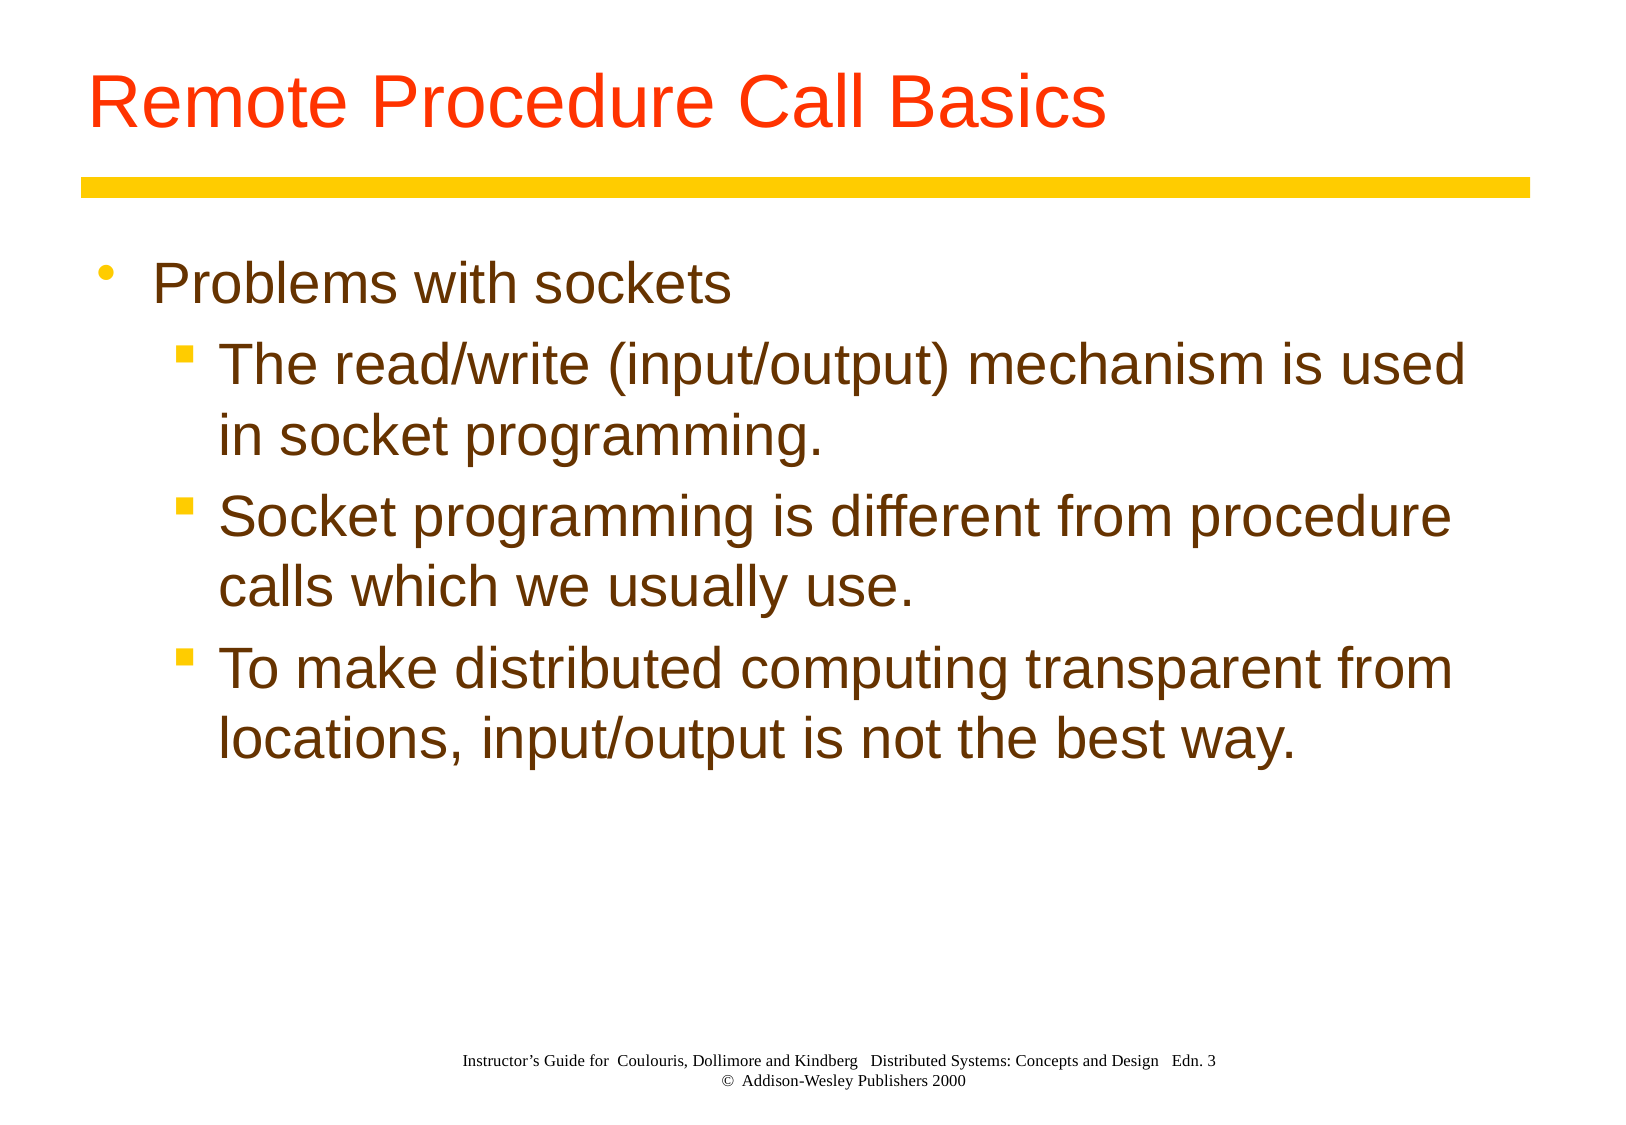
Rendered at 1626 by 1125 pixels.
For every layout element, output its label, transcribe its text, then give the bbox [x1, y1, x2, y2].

footer Instructor’s Guide for Coulouris, Dollimore and Kindberg Distributed Systems: Concepts and Design Edn. 3 © Addison-Wesley Publishers 2000 [351, 1049, 1341, 1098]
list Problems with sockets The read/write (input/output) mechanism is used in socket programming. Socket programming is different from procedure calls which we usually use. To make distributed computing transparent from locations, input/output is not the best way. [80, 237, 1535, 1026]
title Remote Procedure Call Basics [71, 37, 1531, 151]
